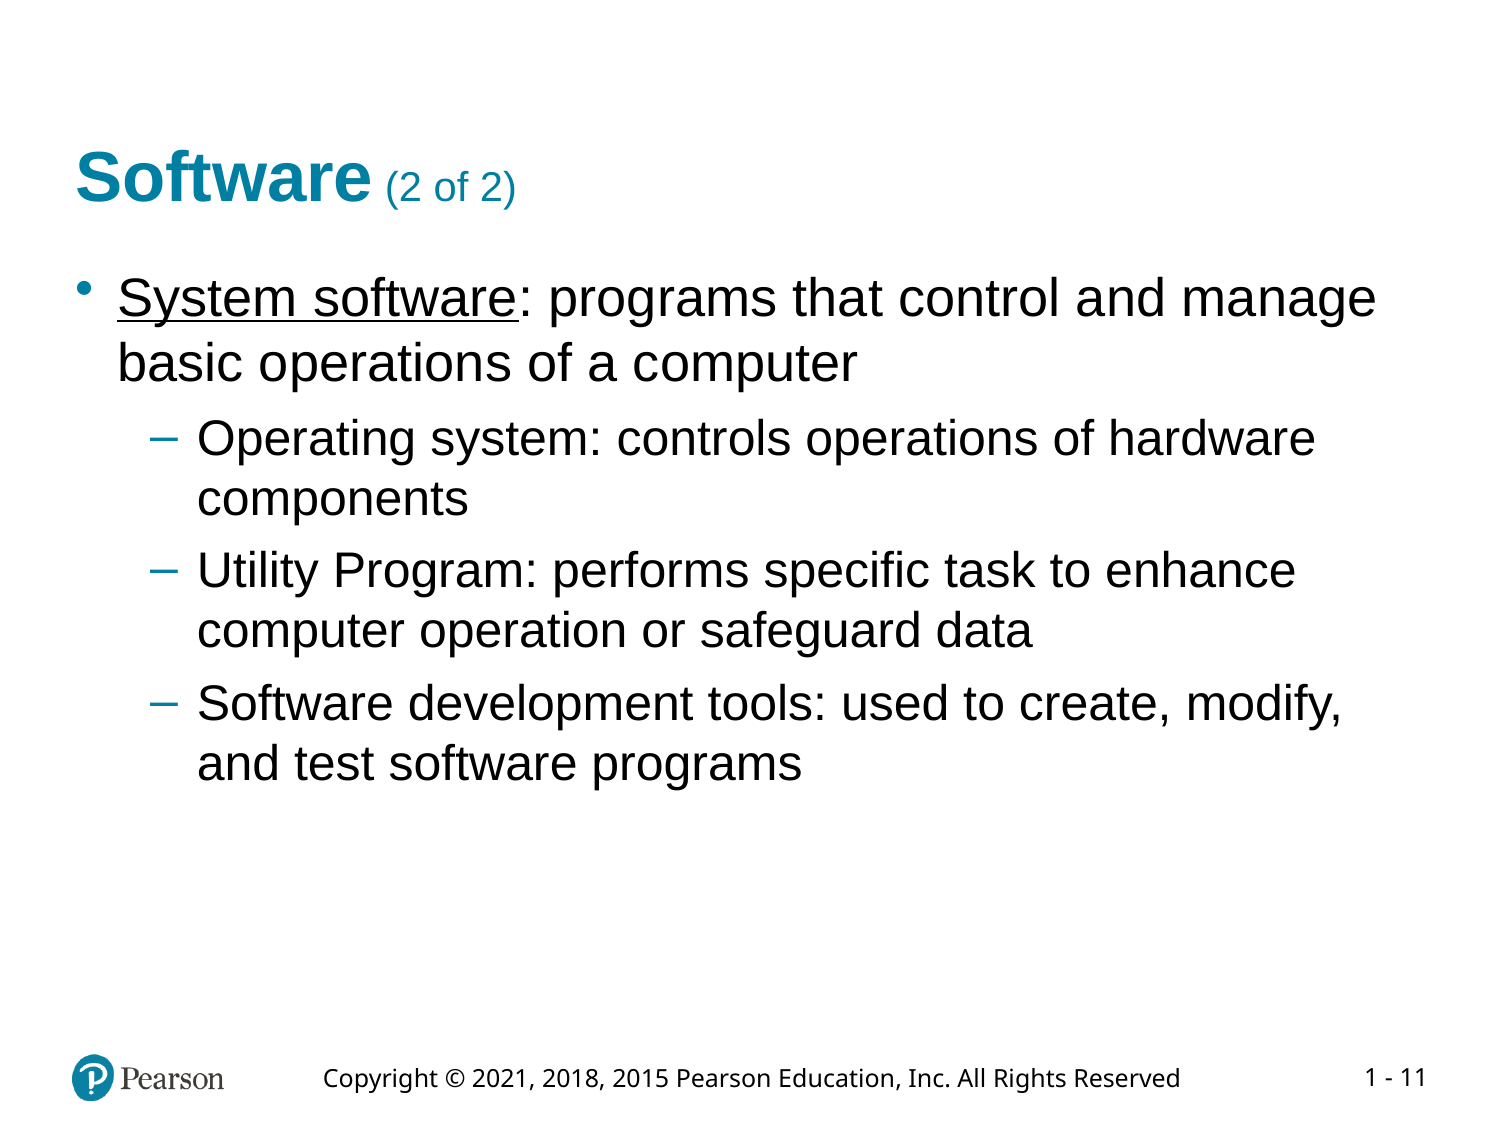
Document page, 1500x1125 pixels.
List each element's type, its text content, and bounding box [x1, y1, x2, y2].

picture [72, 1054, 89, 1072]
picture [99, 1054, 224, 1101]
list System software: programs that control and manage basic operations of a computer Operating system: controls operations of hardware components Utility Program: performs specific task to enhance computer operation or safeguard data Software development tools: used to create, modify, and test software programs [75, 262, 1425, 1005]
title Software (2 of 2) [75, 35, 1425, 216]
picture [72, 1087, 83, 1101]
picture [81, 1064, 107, 1089]
